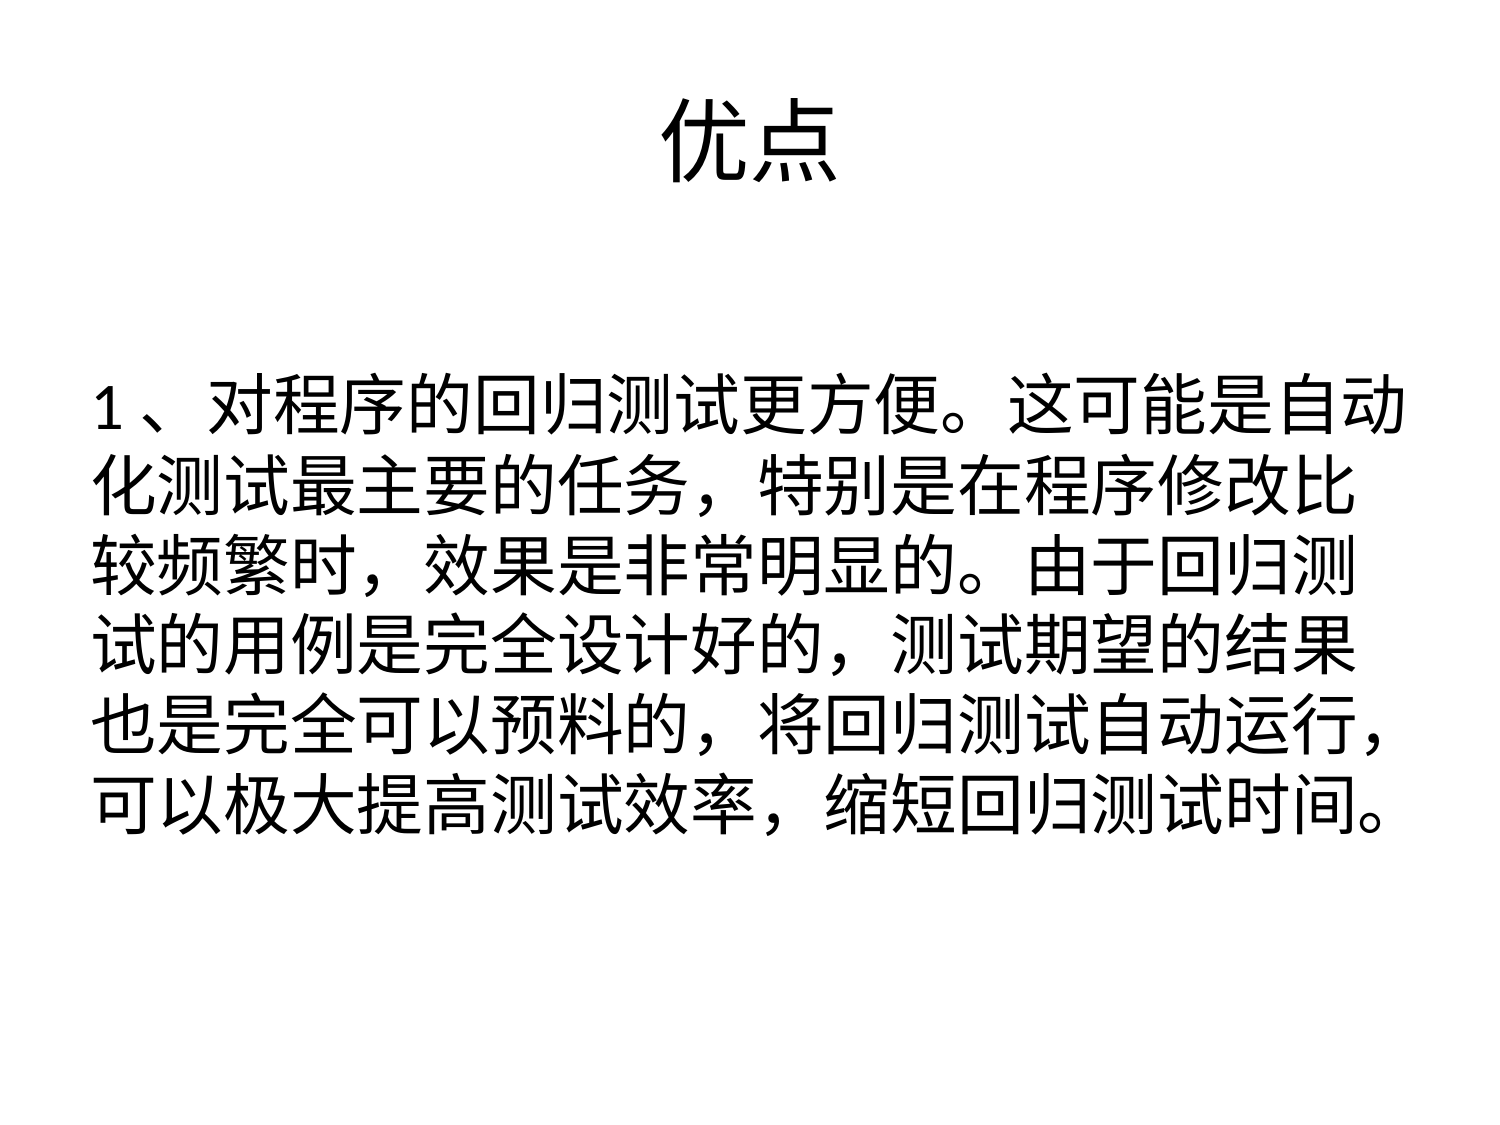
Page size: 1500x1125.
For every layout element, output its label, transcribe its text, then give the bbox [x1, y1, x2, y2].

list 1、对程序的回归测试更方便。这可能是自动化测试最主要的任务，特别是在程序修改比较频繁时，效果是非常明显的。由于回归测试的用例是完全设计好的，测试期望的结果也是完全可以预料的，将回归测试自动运行，可以极大提高测试效率，缩短回归测试时间。 [75, 262, 1425, 1005]
title 优点 [75, 45, 1425, 233]
